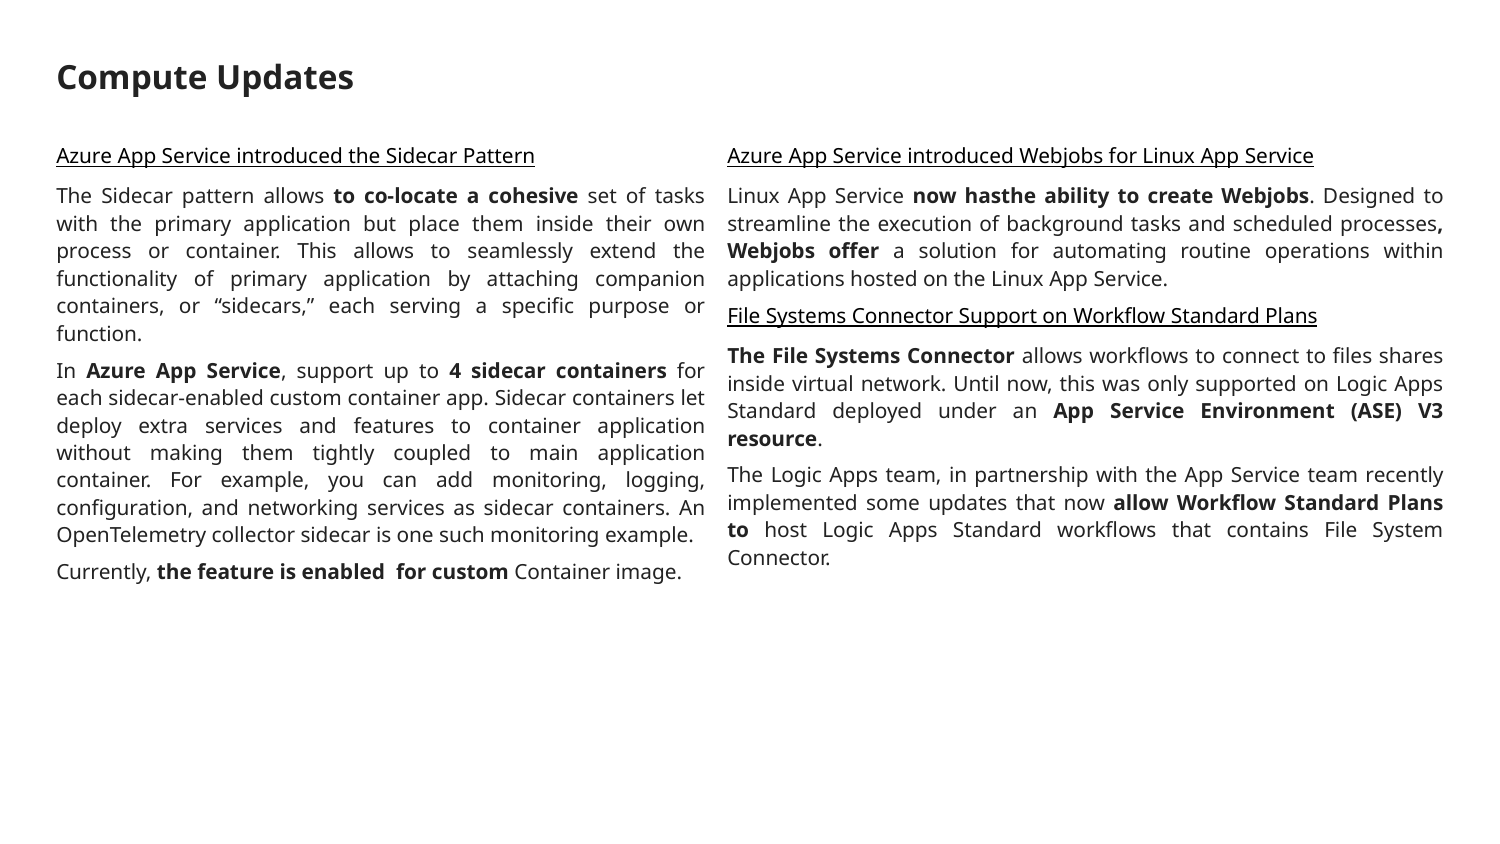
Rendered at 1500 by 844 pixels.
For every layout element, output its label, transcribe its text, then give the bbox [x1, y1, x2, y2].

list Azure App Service introduced the Sidecar Pattern The Sidecar pattern allows to co-locate a cohesive set of tasks with the primary application but place them inside their own process or container. This allows to seamlessly extend the functionality of primary application by attaching companion containers, or “sidecars,” each serving a specific purpose or function. In Azure App Service, support up to 4 sidecar containers for each sidecar-enabled custom container app. Sidecar containers let deploy extra services and features to container application without making them tightly coupled to main application container. For example, you can add monitoring, logging, configuration, and networking services as sidecar containers. An OpenTelemetry collector sidecar is one such monitoring example. Currently, the feature is enabled for custom Container image. [56, 140, 706, 760]
title Compute Updates [56, 56, 1444, 113]
list Azure App Service introduced Webjobs for Linux App Service Linux App Service now hasthe ability to create Webjobs. Designed to streamline the execution of background tasks and scheduled processes, Webjobs offer a solution for automating routine operations within applications hosted on the Linux App Service. File Systems Connector Support on Workflow Standard Plans The File Systems Connector allows workflows to connect to files shares inside virtual network. Until now, this was only supported on Logic Apps Standard deployed under an App Service Environment (ASE) V3 resource. The Logic Apps team, in partnership with the App Service team recently implemented some updates that now allow Workflow Standard Plans to host Logic Apps Standard workflows that contains File System Connector. [727, 140, 1444, 549]
